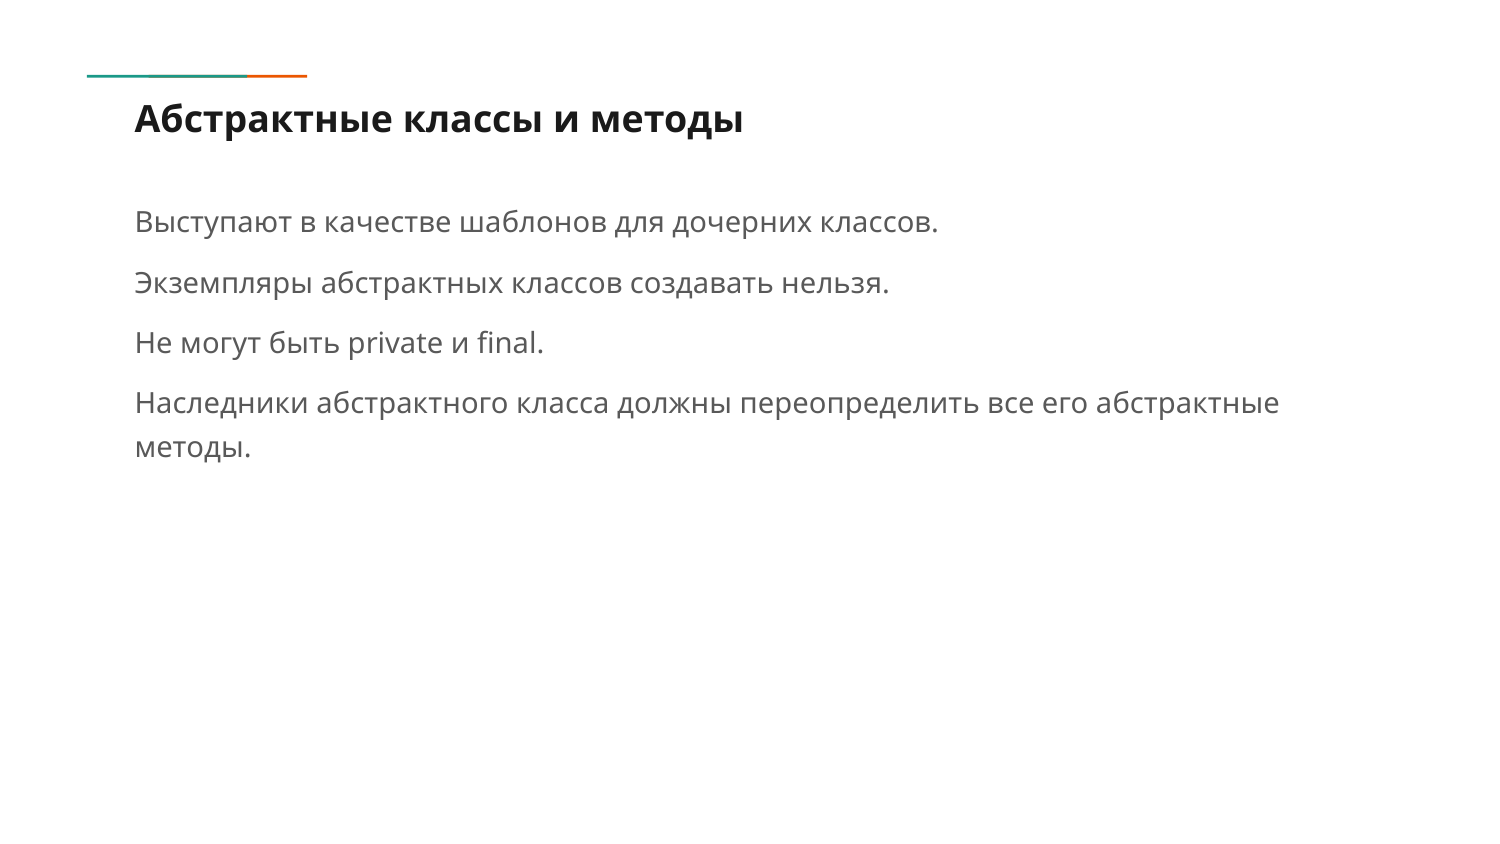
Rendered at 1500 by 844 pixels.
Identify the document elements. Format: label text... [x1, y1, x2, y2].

list Выступают в качестве шаблонов для дочерних классов. Экземпляры абстрактных классов создавать нельзя. Не могут быть private и final. Наследники абстрактного класса должны переопределить все его абстрактные методы. [119, 180, 1381, 780]
title Абстрактные классы и методы [119, 80, 1381, 155]
